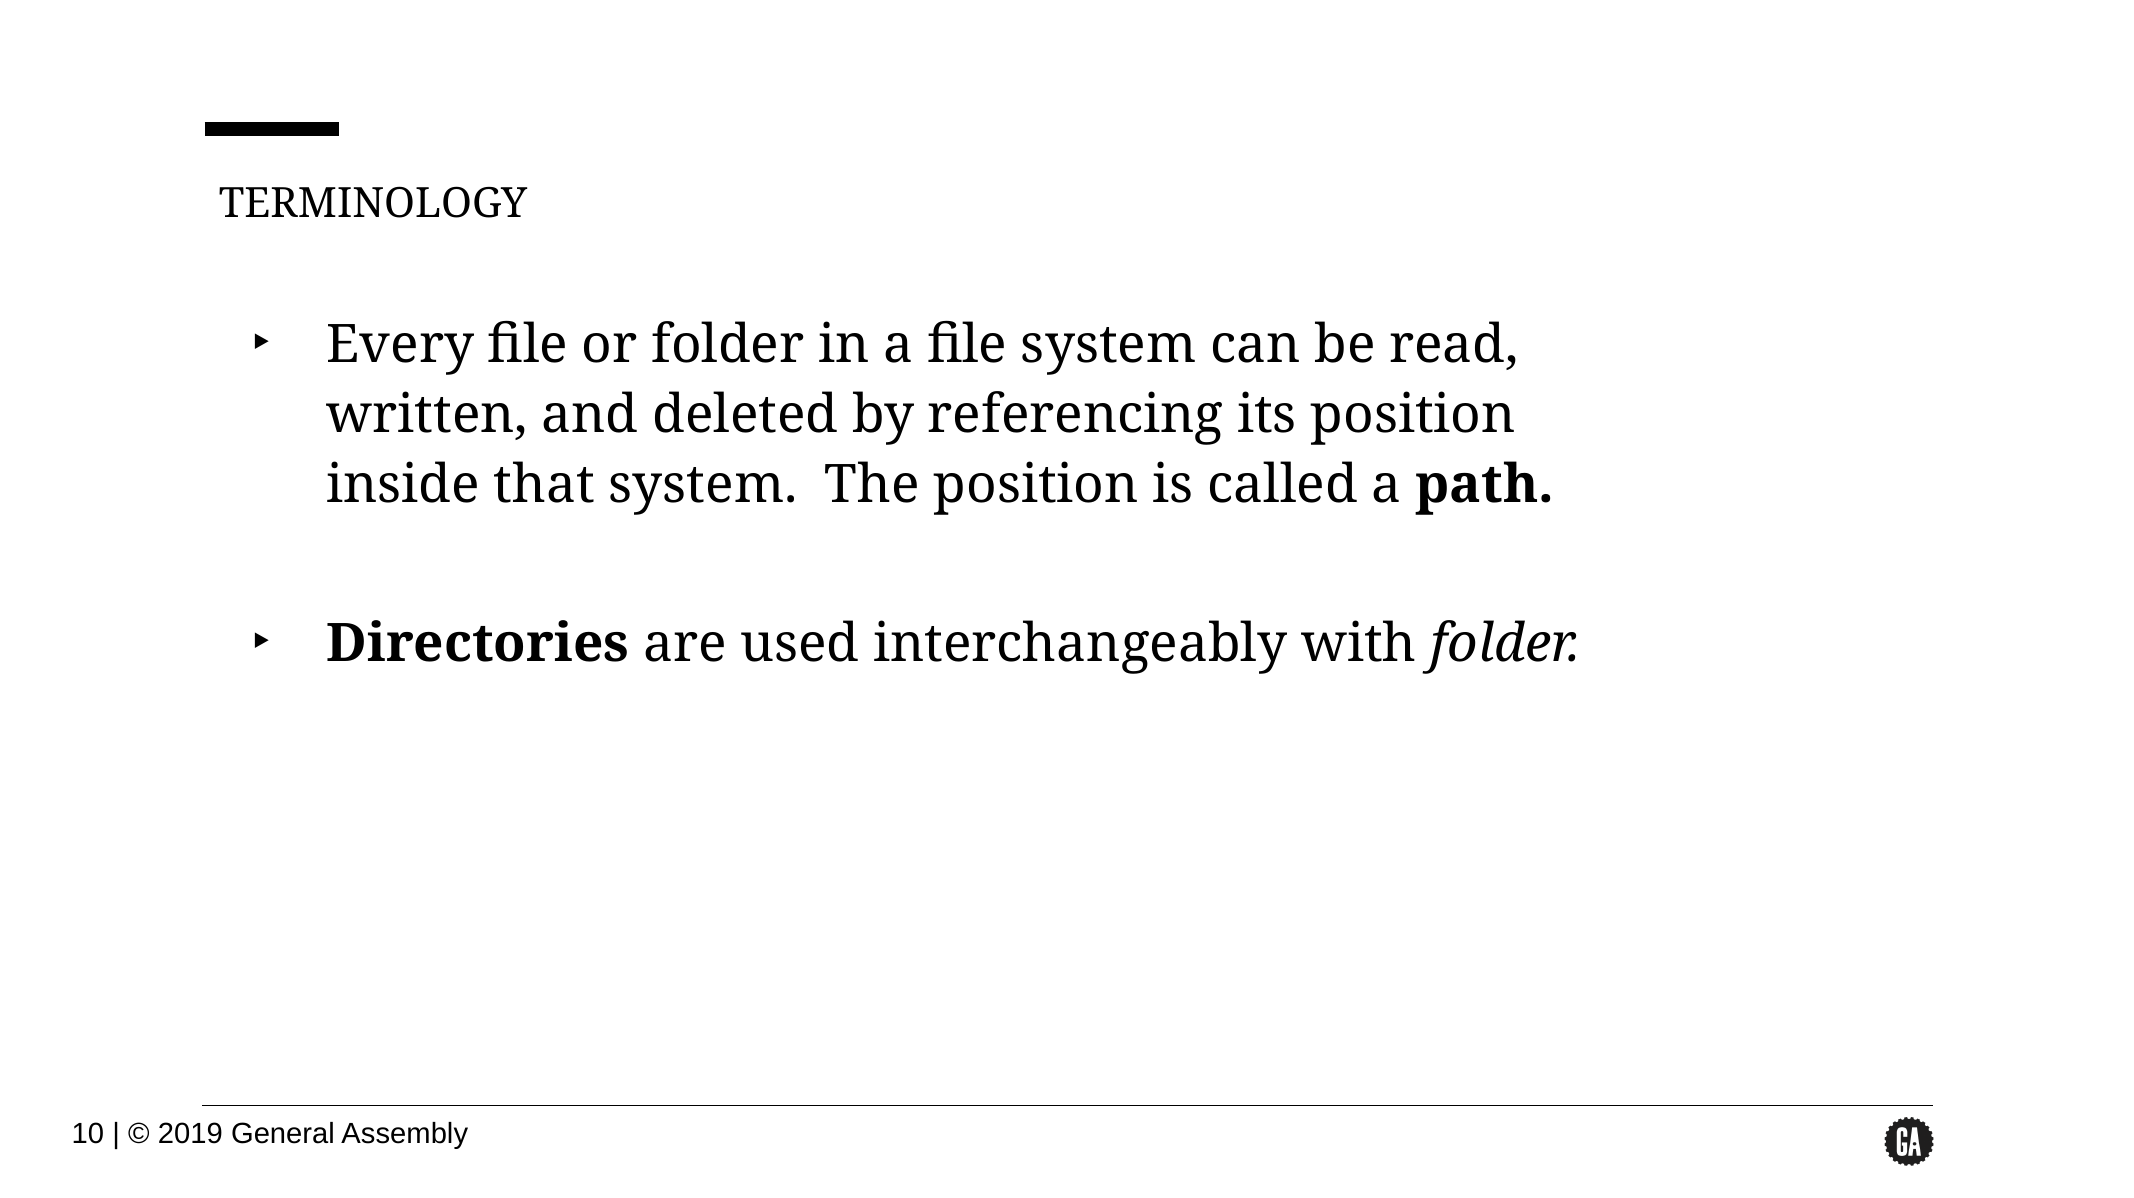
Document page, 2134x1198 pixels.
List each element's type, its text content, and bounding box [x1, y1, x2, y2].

picture [1884, 1117, 1934, 1166]
list Every file or folder in a file system can be read, written, and deleted by referencing its position inside that system. The position is called a path. Directories are used interchangeably with folder. [205, 288, 1638, 578]
list TERMINOLOGY [203, 160, 1050, 204]
